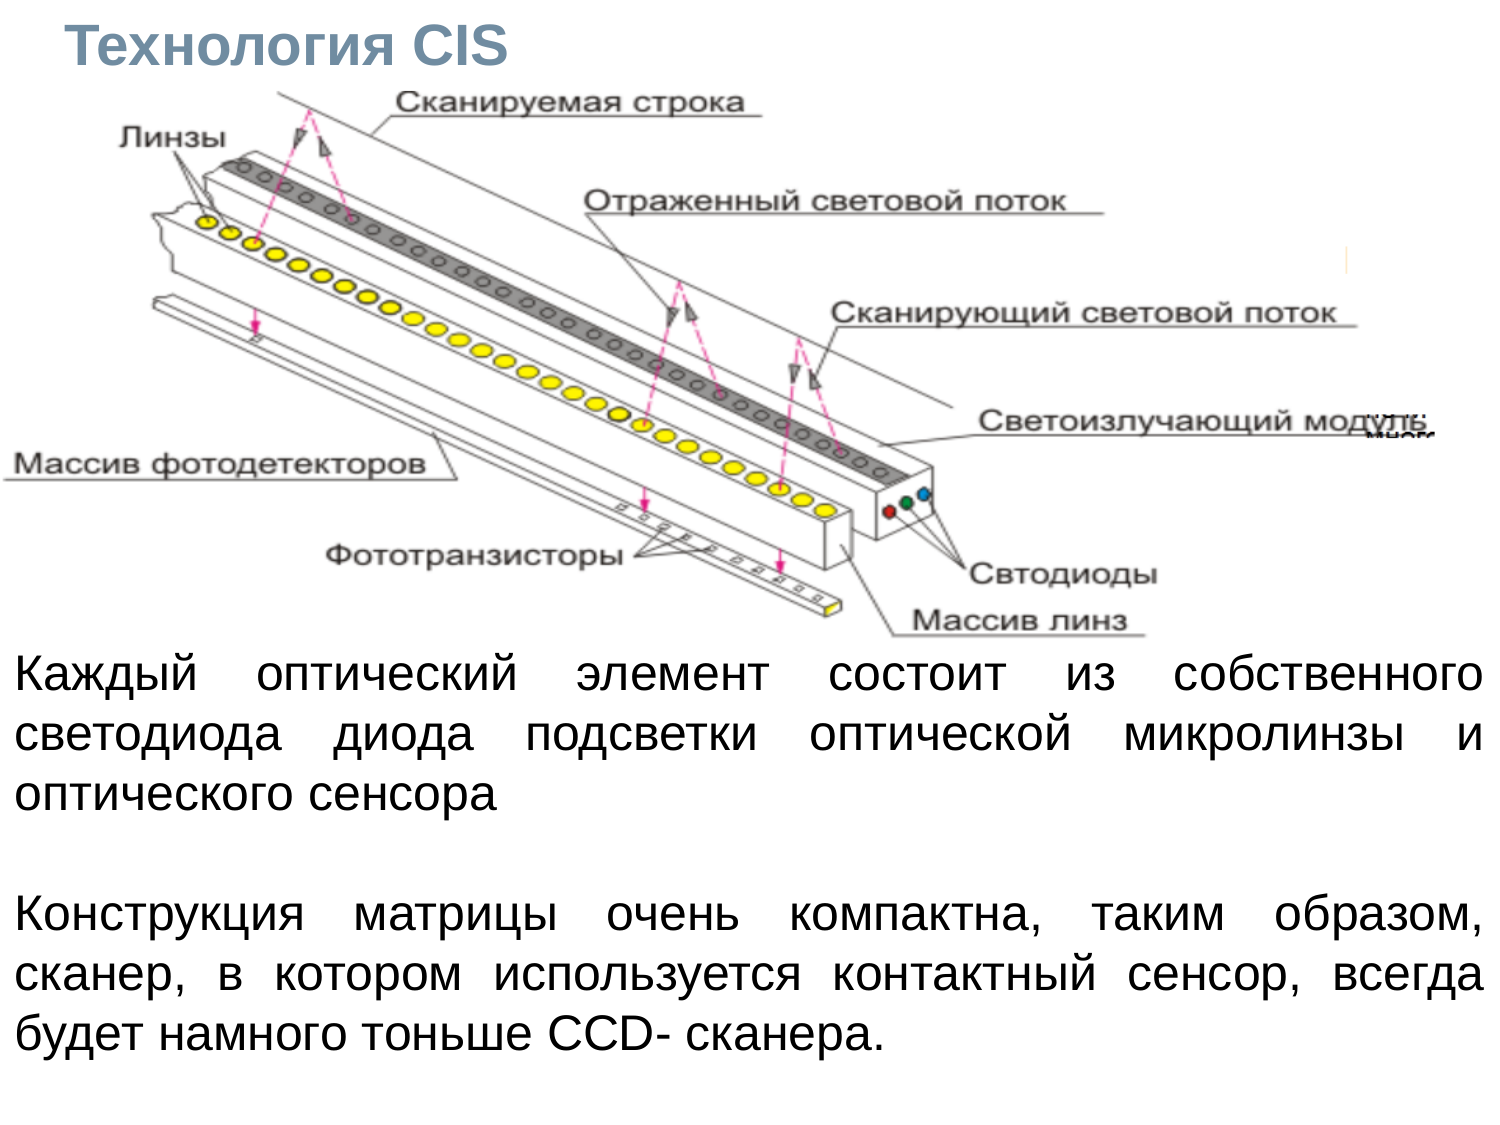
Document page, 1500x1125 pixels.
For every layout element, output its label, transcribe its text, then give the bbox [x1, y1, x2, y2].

picture [0, 70, 1485, 657]
text_box Каждый оптический элемент состоит из собственного светодиода диода подсветки оптической микролинзы и оптического сенсора Конструкция матрицы очень компактна, таким образом, сканер, в котором используется контактный сенсор, всегда будет намного тоньше CCD- сканера. [0, 632, 1500, 1068]
text_box Технология CIS [49, 0, 525, 68]
